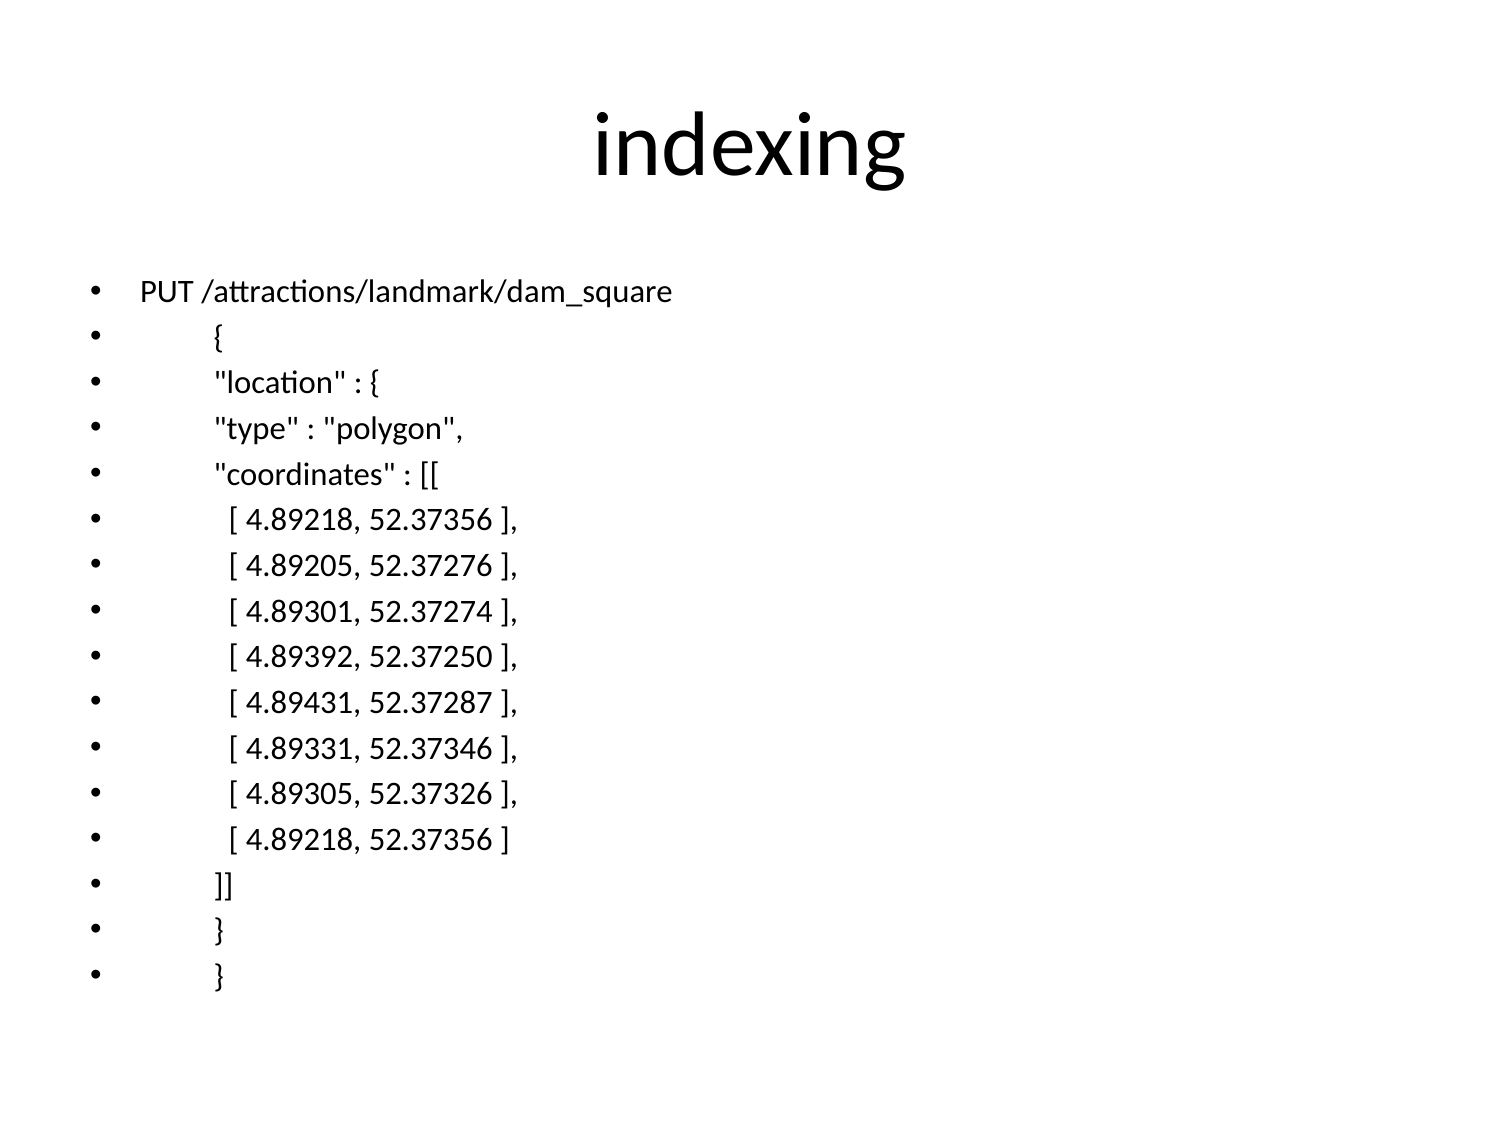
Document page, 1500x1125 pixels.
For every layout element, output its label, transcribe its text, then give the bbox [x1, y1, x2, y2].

list PUT /attractions/landmark/dam_square { "location" : { "type" : "polygon", "coordinates" : [[ [ 4.89218, 52.37356 ], [ 4.89205, 52.37276 ], [ 4.89301, 52.37274 ], [ 4.89392, 52.37250 ], [ 4.89431, 52.37287 ], [ 4.89331, 52.37346 ], [ 4.89305, 52.37326 ], [ 4.89218, 52.37356 ] ]] } } [75, 262, 1425, 1005]
title indexing [75, 45, 1425, 233]
